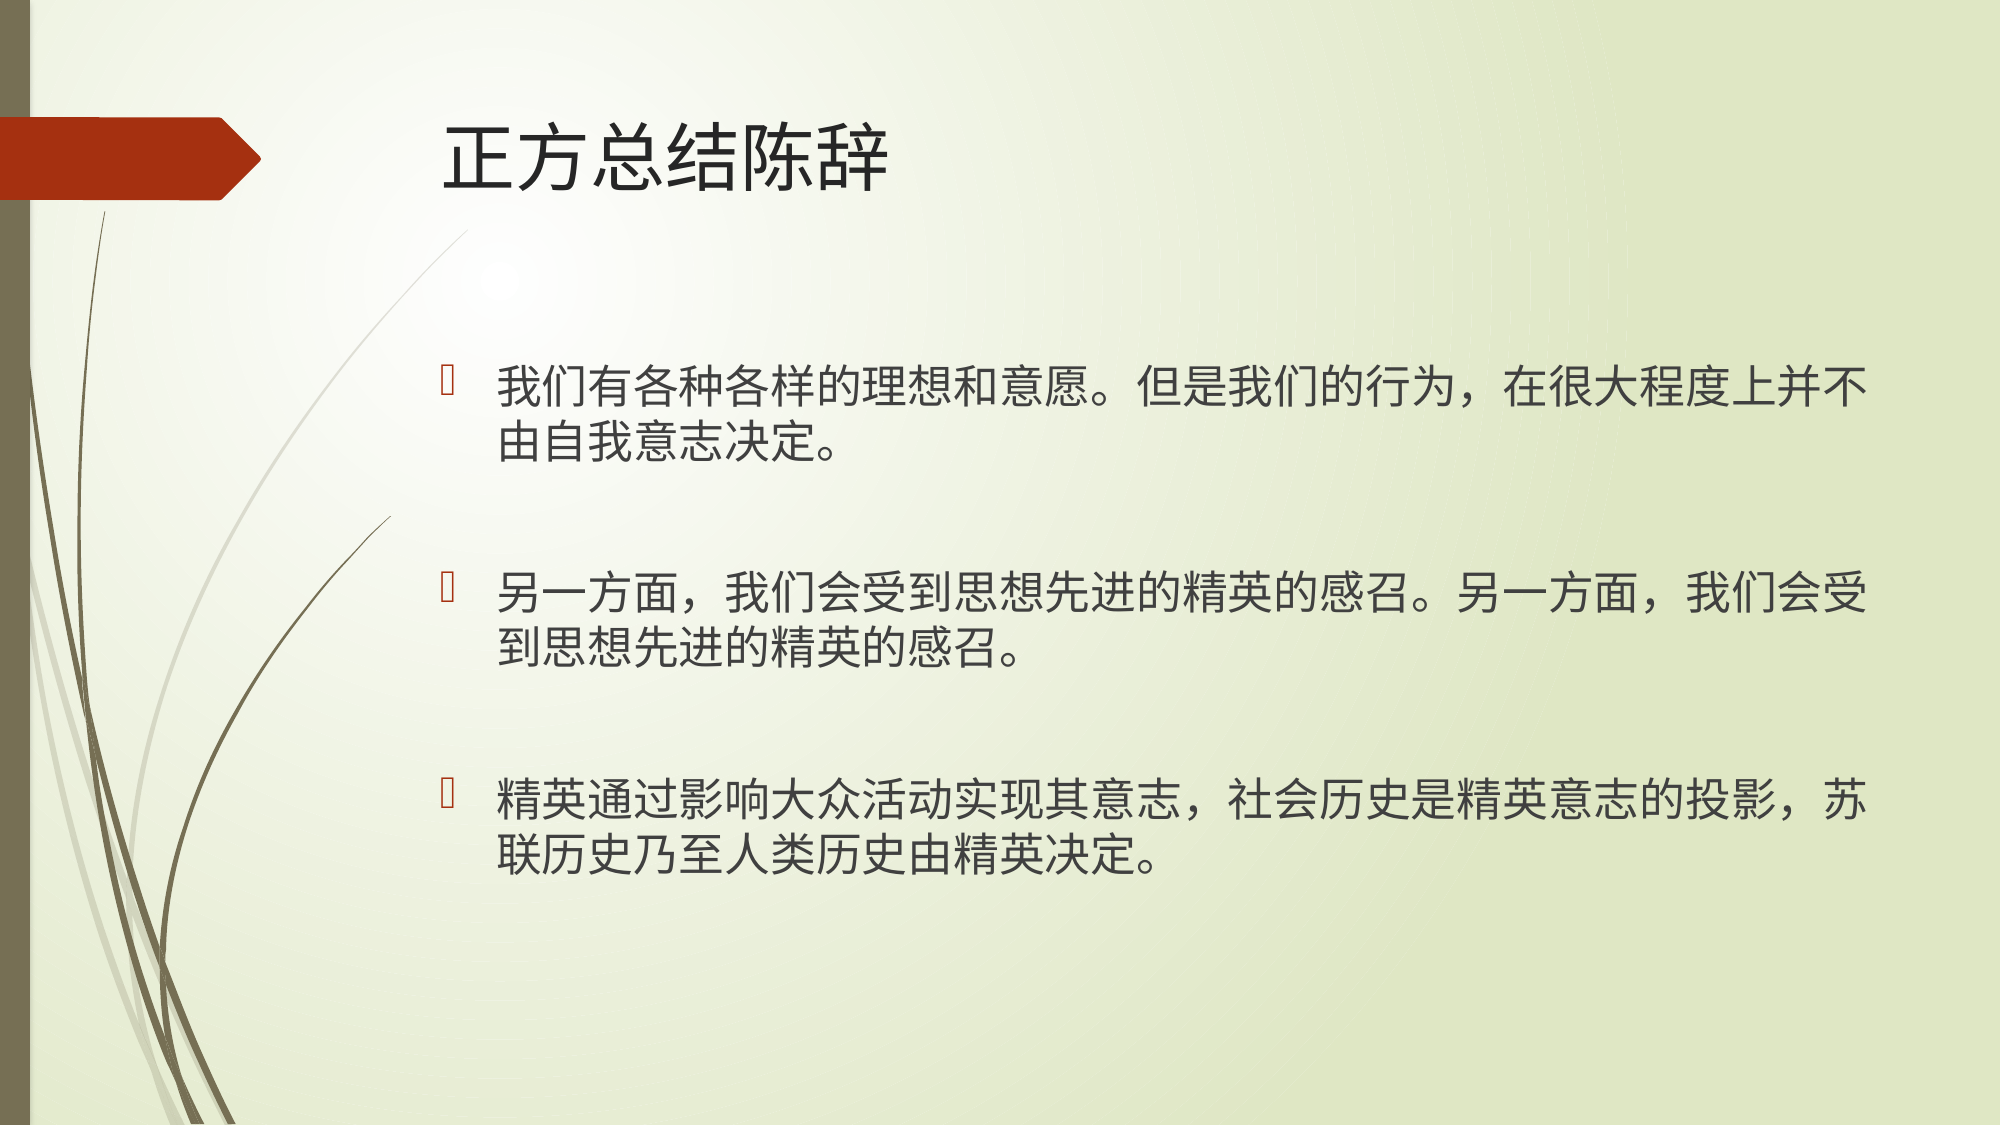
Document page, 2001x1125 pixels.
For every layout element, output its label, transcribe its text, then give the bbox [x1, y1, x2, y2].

title 正方总结陈辞 [425, 102, 1888, 313]
list 我们有各种各样的理想和意愿。但是我们的行为，在很大程度上并不由自我意志决定。 另一方面，我们会受到思想先进的精英的感召。另一方面，我们会受到思想先进的精英的感召。 精英通过影响大众活动实现其意志，社会历史是精英意志的投影，苏联历史乃至人类历史由精英决定。 [424, 350, 1888, 970]
